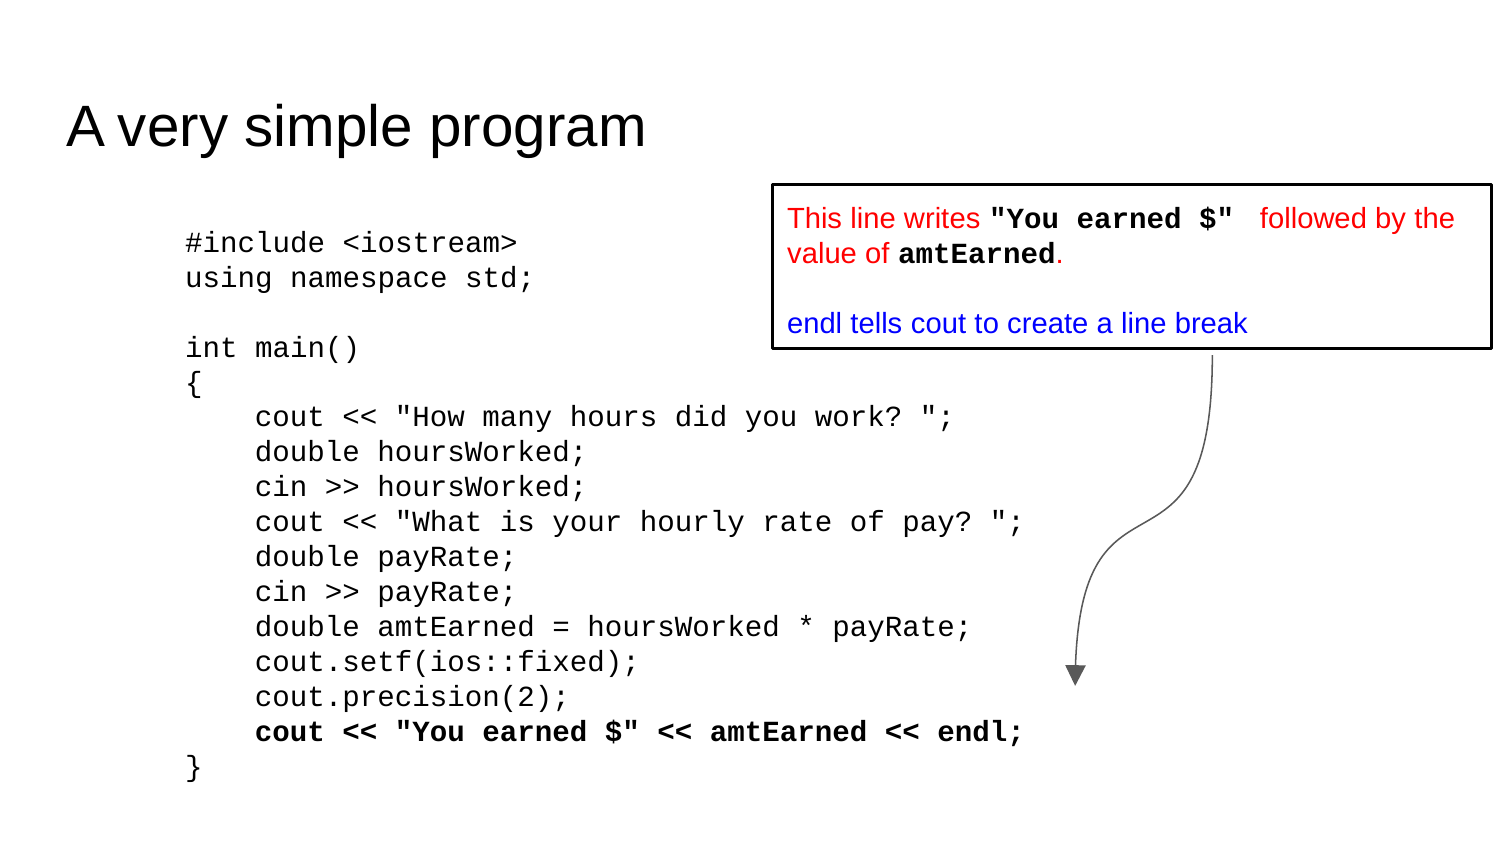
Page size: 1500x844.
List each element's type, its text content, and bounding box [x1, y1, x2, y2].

title A very simple program [51, 72, 1449, 167]
text_box #include <iostream> using namespace std; int main() { cout << "How many hours did you work? "; double hoursWorked; cin >> hoursWorked; cout << "What is your hourly rate of pay? "; double payRate; cin >> payRate; double amtEarned = hoursWorked * payRate; cout.setf(ios::fixed); cout.precision(2); cout << "You earned $" << amtEarned << endl; } [134, 207, 1459, 676]
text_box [978, 451, 1310, 590]
text_box This line writes "You earned $" followed by the value of amtEarned. endl tells cout to create a line break [772, 184, 1492, 349]
